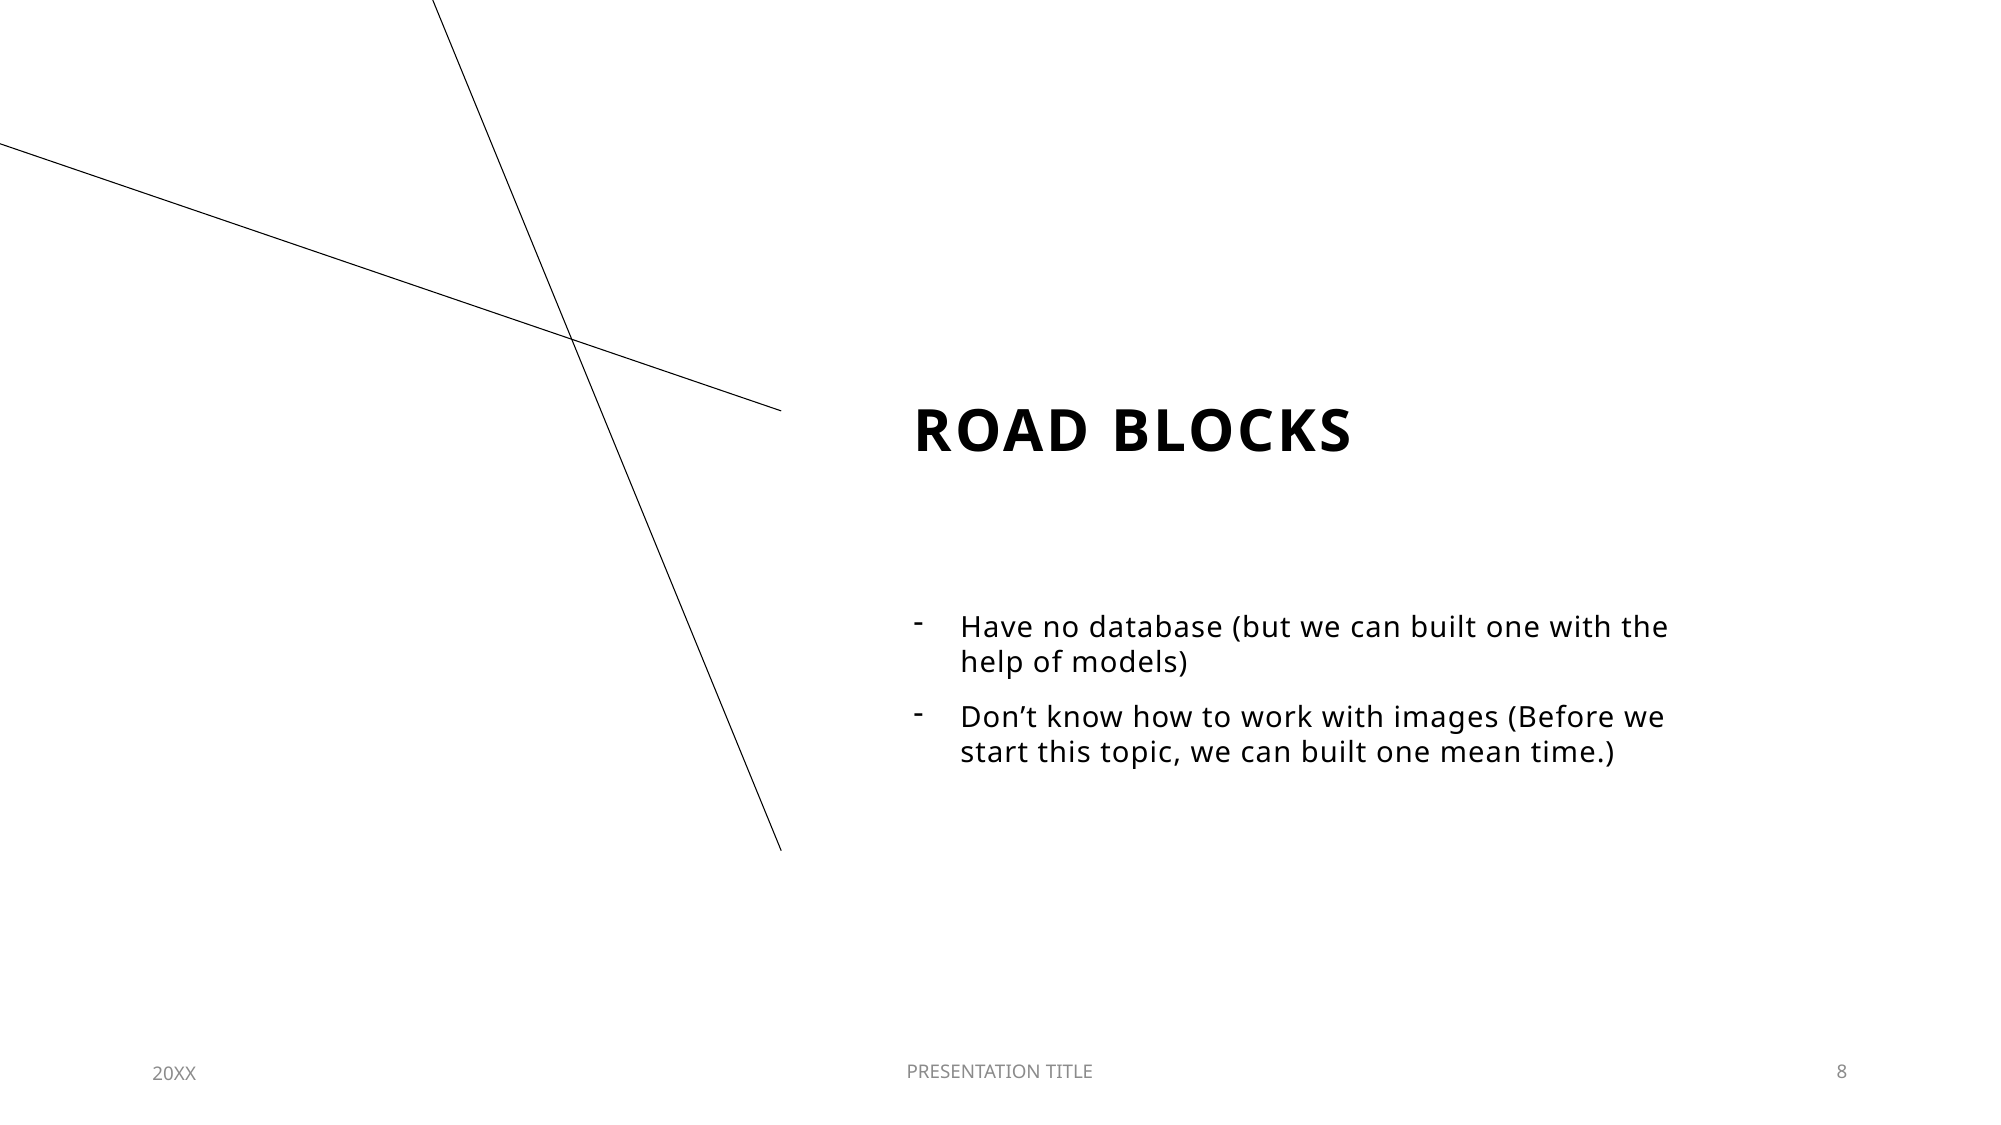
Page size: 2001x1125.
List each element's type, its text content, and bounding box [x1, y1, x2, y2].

slide_number 8 [1412, 1042, 1863, 1103]
title Road blocks [898, 274, 1737, 472]
list Have no database (but we can built one with the help of models) Don’t know how to work with images (Before we start this topic, we can built one mean time.) [898, 600, 1737, 851]
footer PRESENTATION TITLE [662, 1042, 1338, 1103]
slide_number 20XX [137, 1042, 588, 1103]
